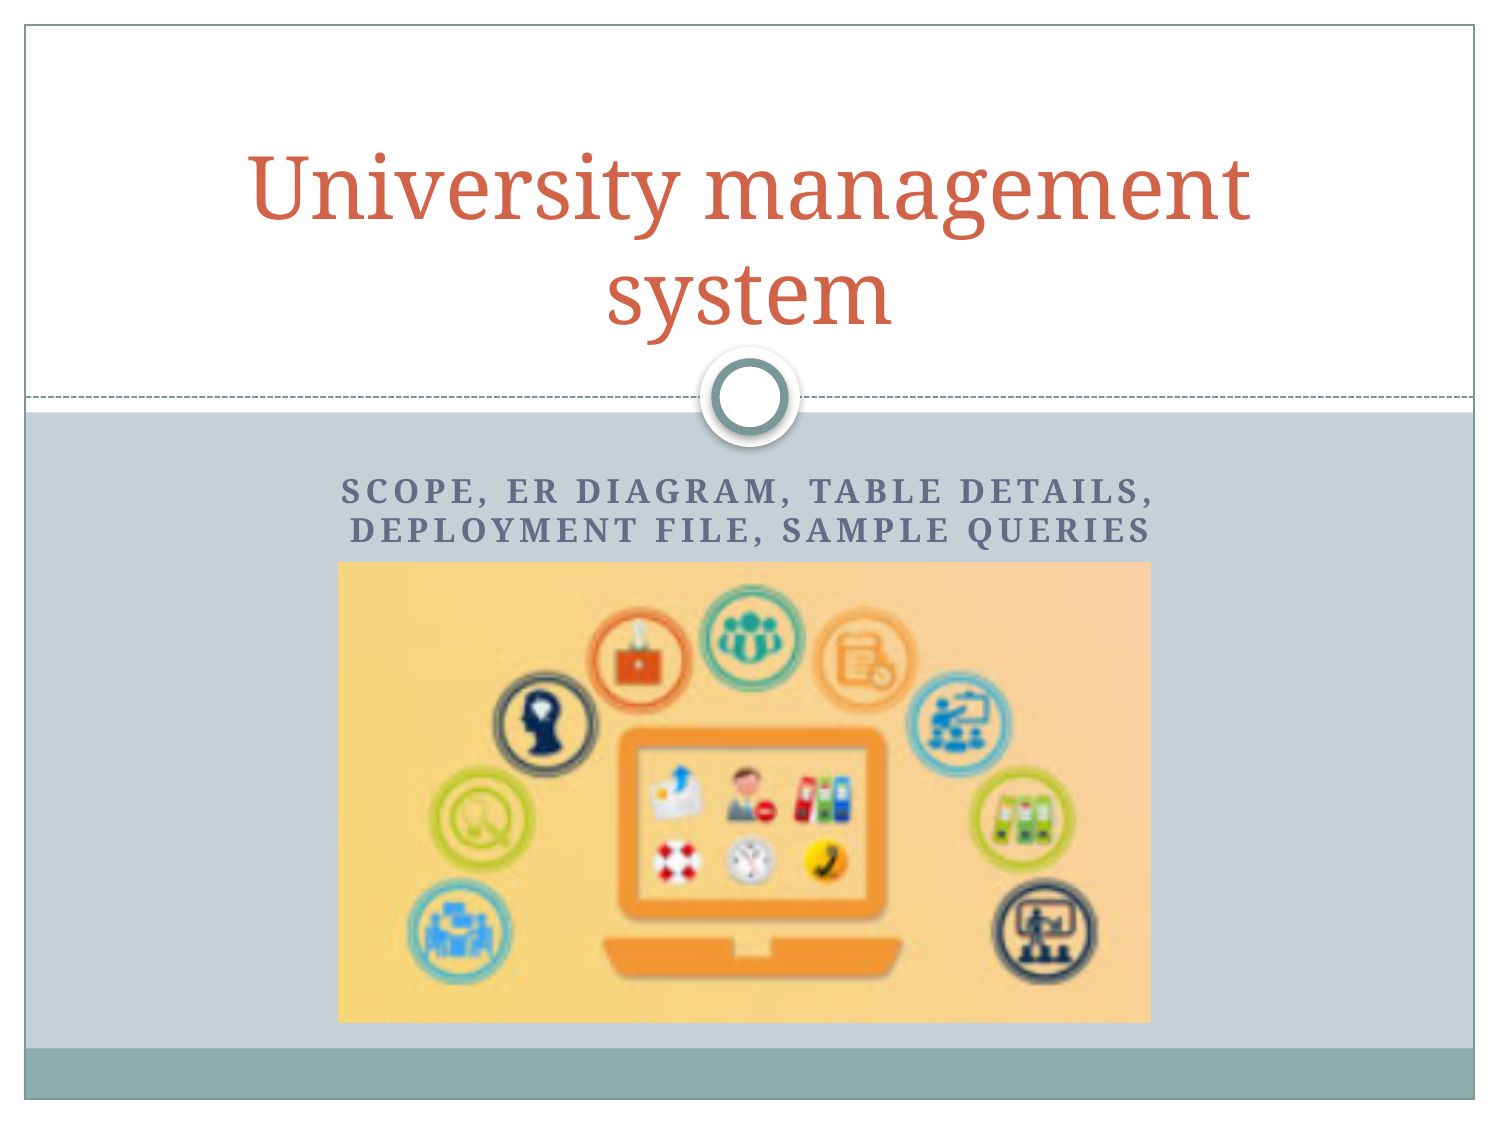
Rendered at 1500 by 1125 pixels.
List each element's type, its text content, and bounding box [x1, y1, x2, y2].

picture [338, 562, 1152, 1023]
title University management system [112, 62, 1388, 350]
subtitle Scope, ER diagram, table details, deployment file, SAMPLE queries [225, 462, 1275, 750]
